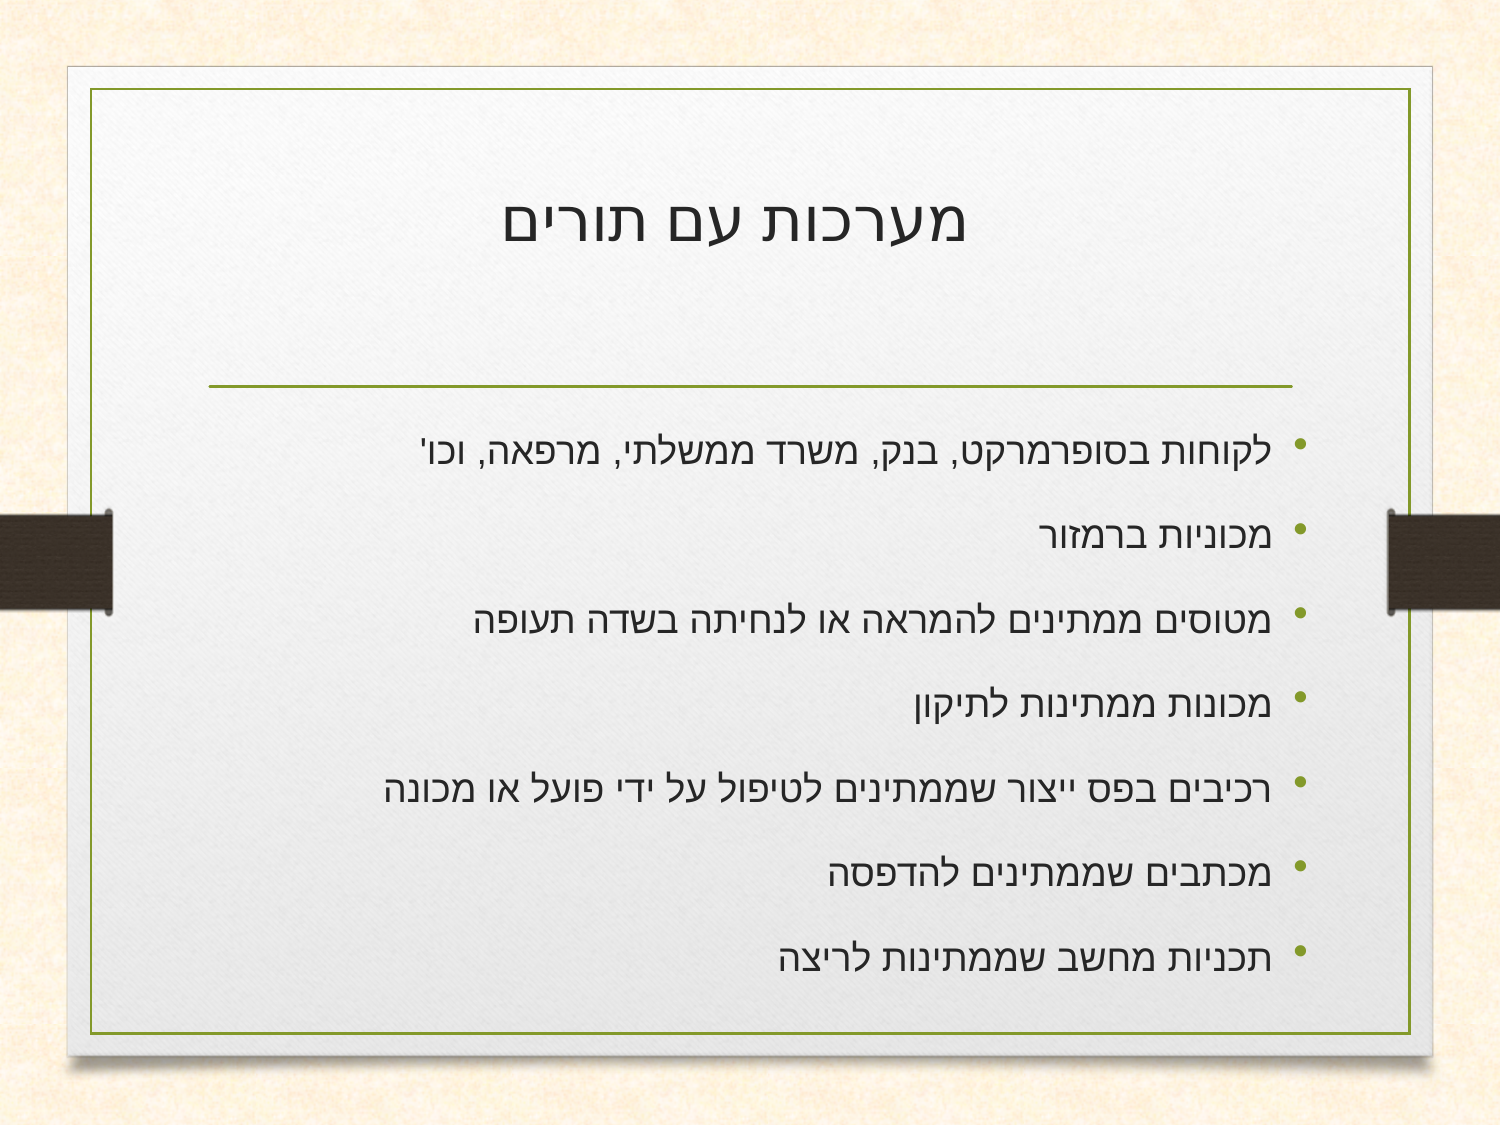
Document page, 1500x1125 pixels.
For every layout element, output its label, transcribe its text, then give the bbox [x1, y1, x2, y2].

list לקוחות בסופרמרקט, בנק, משרד ממשלתי, מרפאה, וכו' מכוניות ברמזור מטוסים ממתינים להמראה או לנחיתה בשדה תעופה מכונות ממתינות לתיקון רכיבים בפס ייצור שממתינים לטיפול על ידי פועל או מכונה מכתבים שממתינים להדפסה תכניות מחשב שממתינות לריצה [64, 397, 1324, 1000]
title מערכות עם תורים [159, 137, 1312, 295]
picture [0, 0, 1500, 1125]
